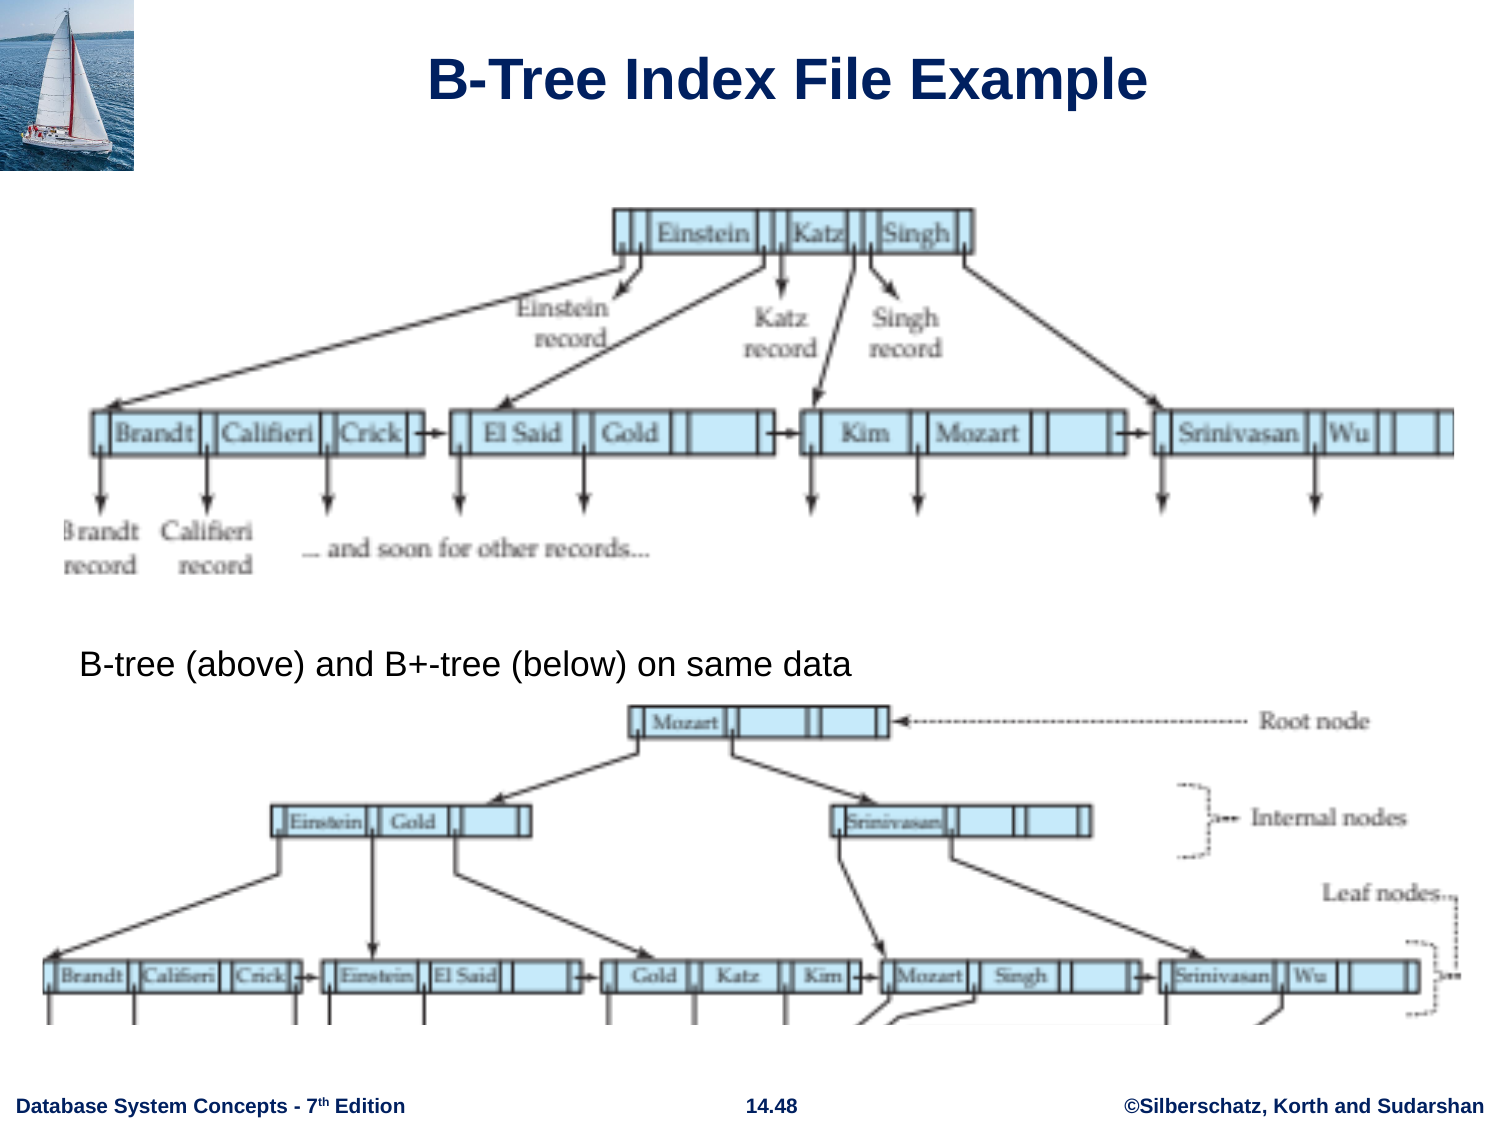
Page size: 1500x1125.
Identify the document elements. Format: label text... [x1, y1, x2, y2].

picture [63, 206, 1455, 575]
title B-Tree Index File Example [125, 18, 1452, 120]
list B-tree (above) and B+-tree (below) on same data [64, 633, 1352, 701]
picture [0, 0, 134, 171]
picture [42, 703, 1462, 1026]
